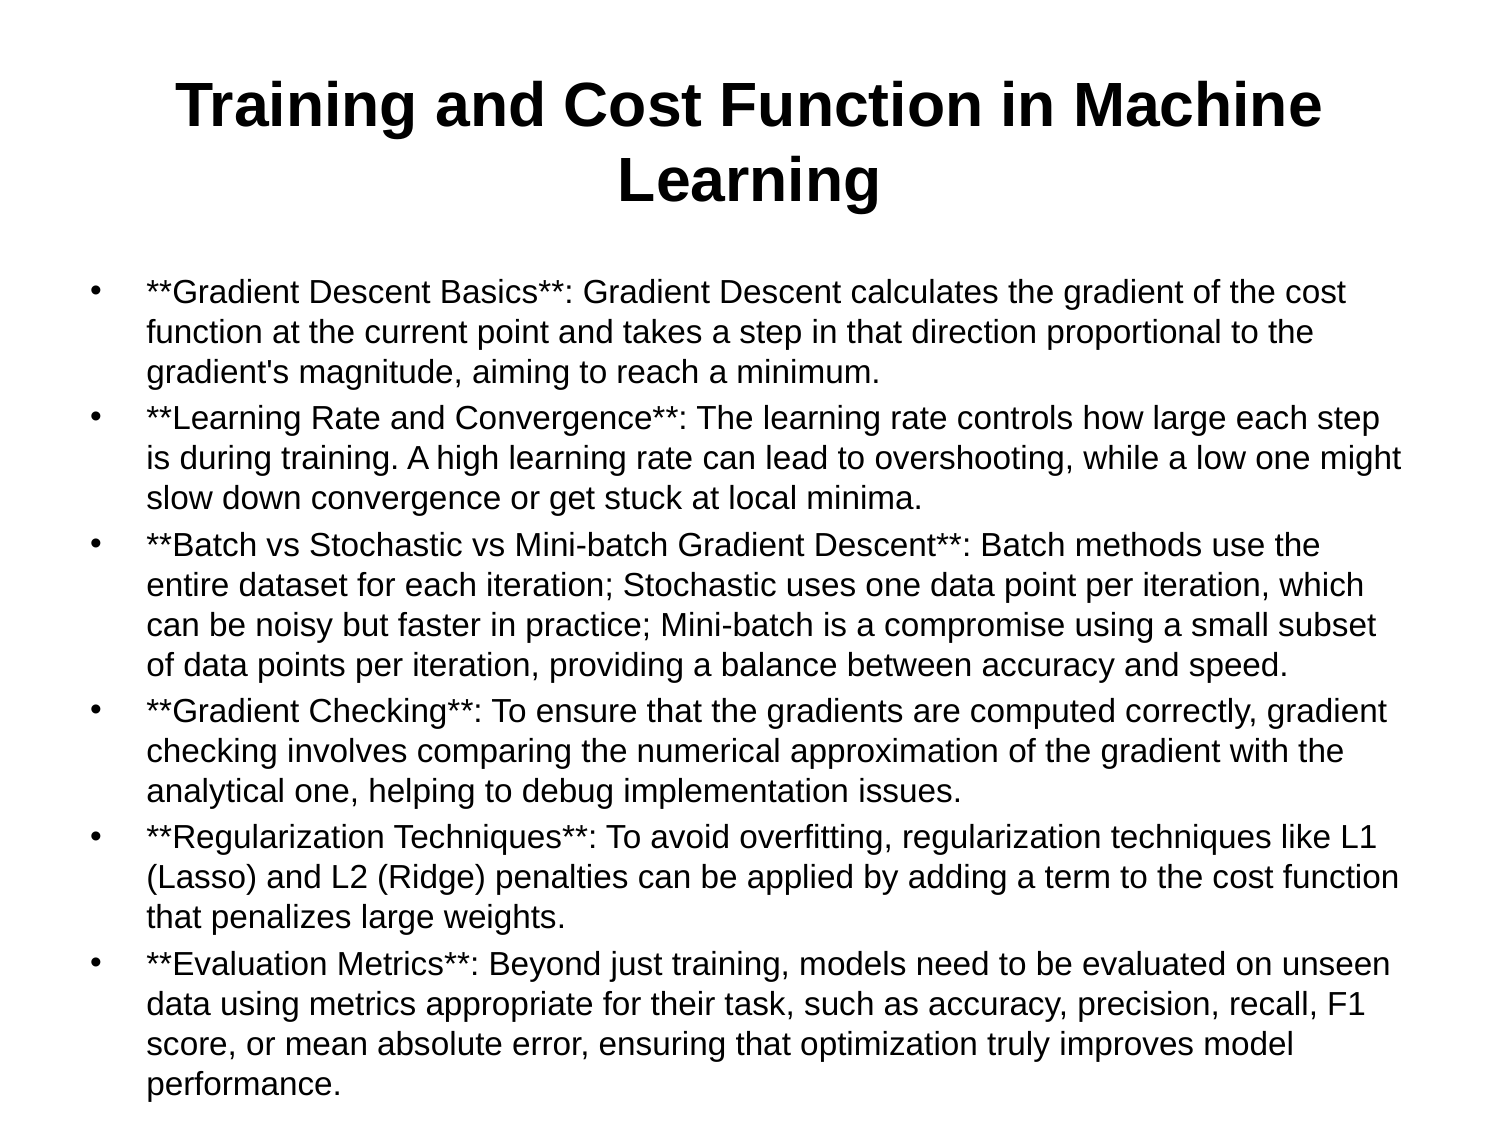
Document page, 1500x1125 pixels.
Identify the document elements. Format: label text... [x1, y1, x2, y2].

title Training and Cost Function in Machine Learning [75, 45, 1425, 233]
list **Gradient Descent Basics**: Gradient Descent calculates the gradient of the cost function at the current point and takes a step in that direction proportional to the gradient's magnitude, aiming to reach a minimum. **Learning Rate and Convergence**: The learning rate controls how large each step is during training. A high learning rate can lead to overshooting, while a low one might slow down convergence or get stuck at local minima. **Batch vs Stochastic vs Mini-batch Gradient Descent**: Batch methods use the entire dataset for each iteration; Stochastic uses one data point per iteration, which can be noisy but faster in practice; Mini-batch is a compromise using a small subset of data points per iteration, providing a balance between accuracy and speed. **Gradient Checking**: To ensure that the gradients are computed correctly, gradient checking involves comparing the numerical approximation of the gradient with the analytical one, helping to debug implementation issues. **Regularization Techniques**: To avoid overfitting, regularization techniques like L1 (Lasso) and L2 (Ridge) penalties can be applied by adding a term to the cost function that penalizes large weights. **Evaluation Metrics**: Beyond just training, models need to be evaluated on unseen data using metrics appropriate for their task, such as accuracy, precision, recall, F1 score, or mean absolute error, ensuring that optimization truly improves model performance. [75, 262, 1425, 1005]
